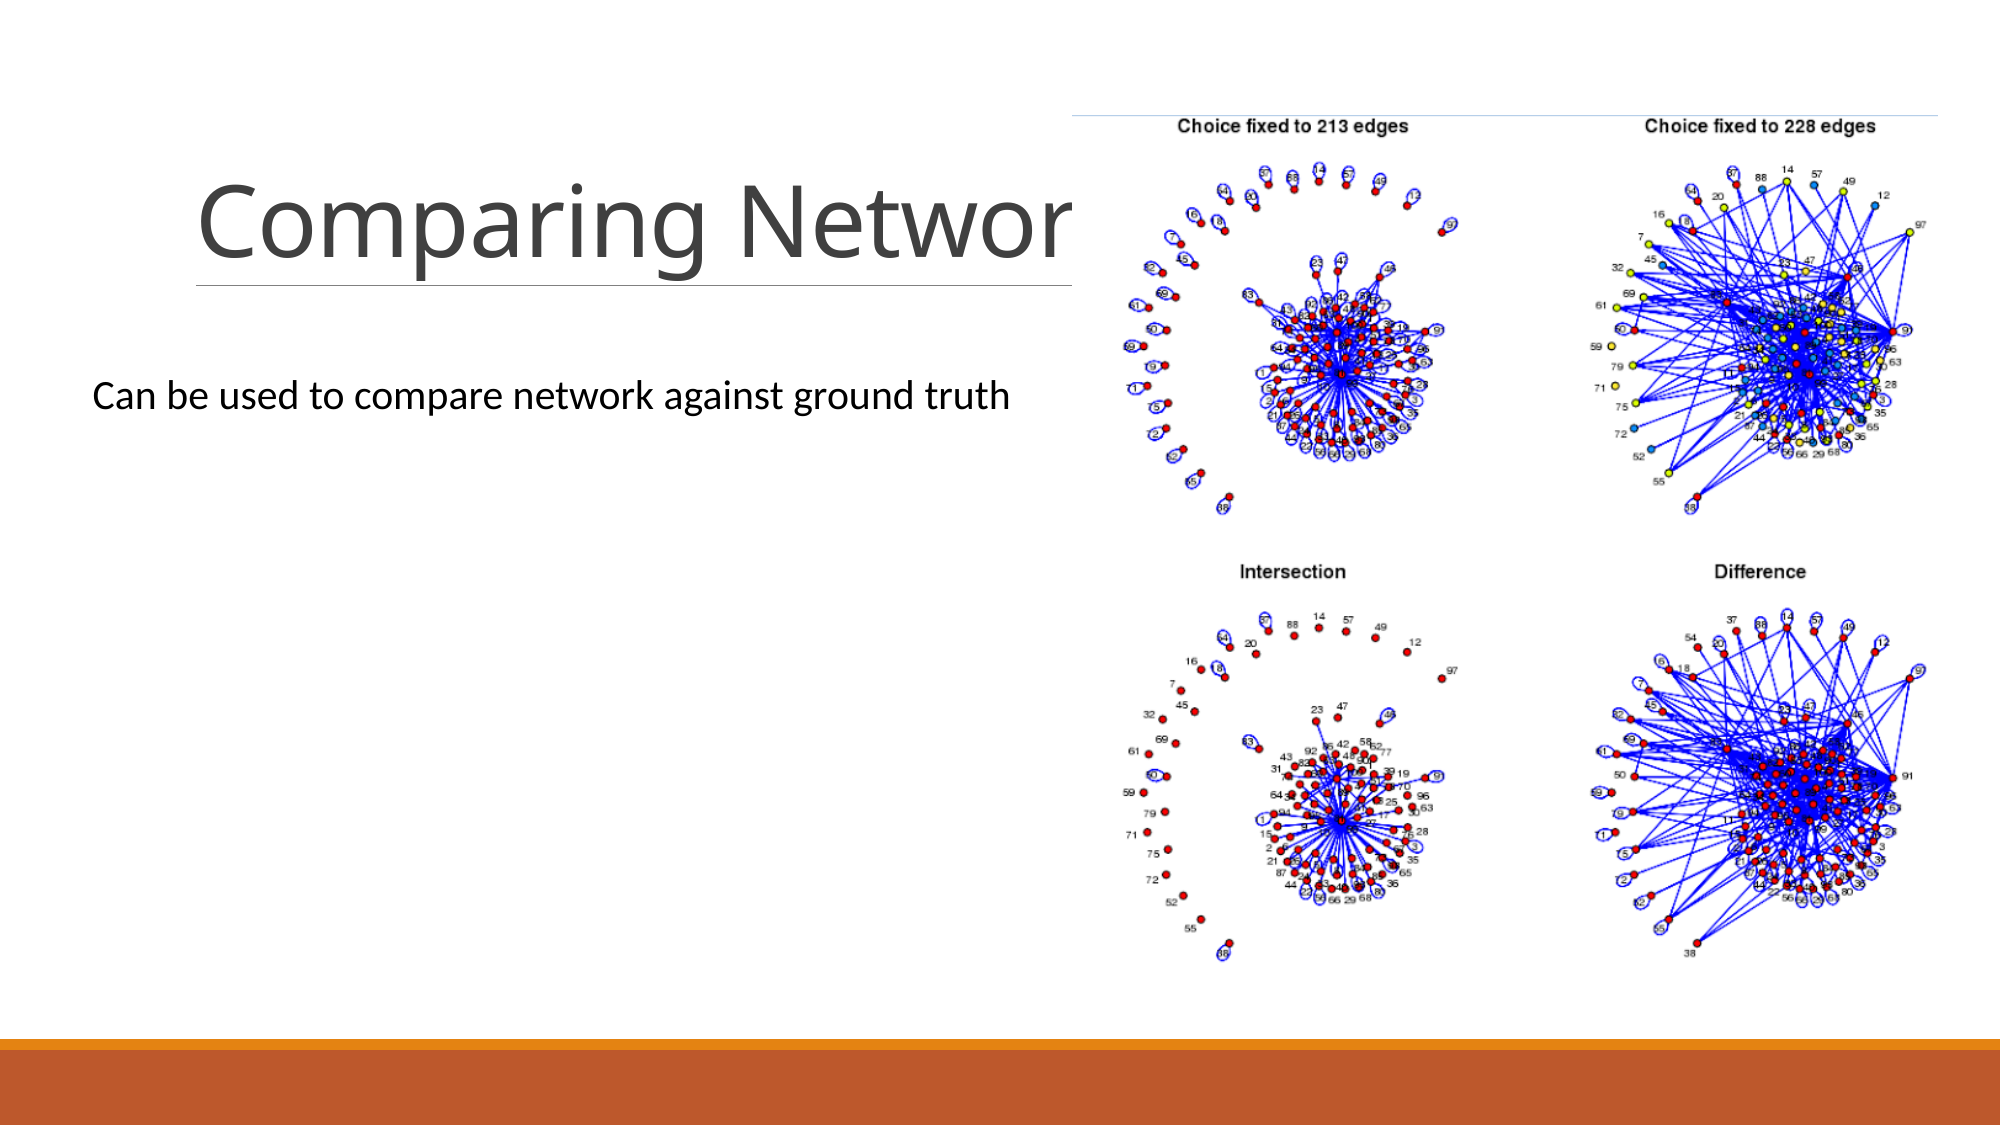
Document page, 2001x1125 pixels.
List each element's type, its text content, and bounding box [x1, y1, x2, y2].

text_box Can be used to compare network against ground truth [77, 360, 1027, 426]
title Comparing Networks [180, 47, 1830, 285]
picture [1072, 115, 1939, 1004]
